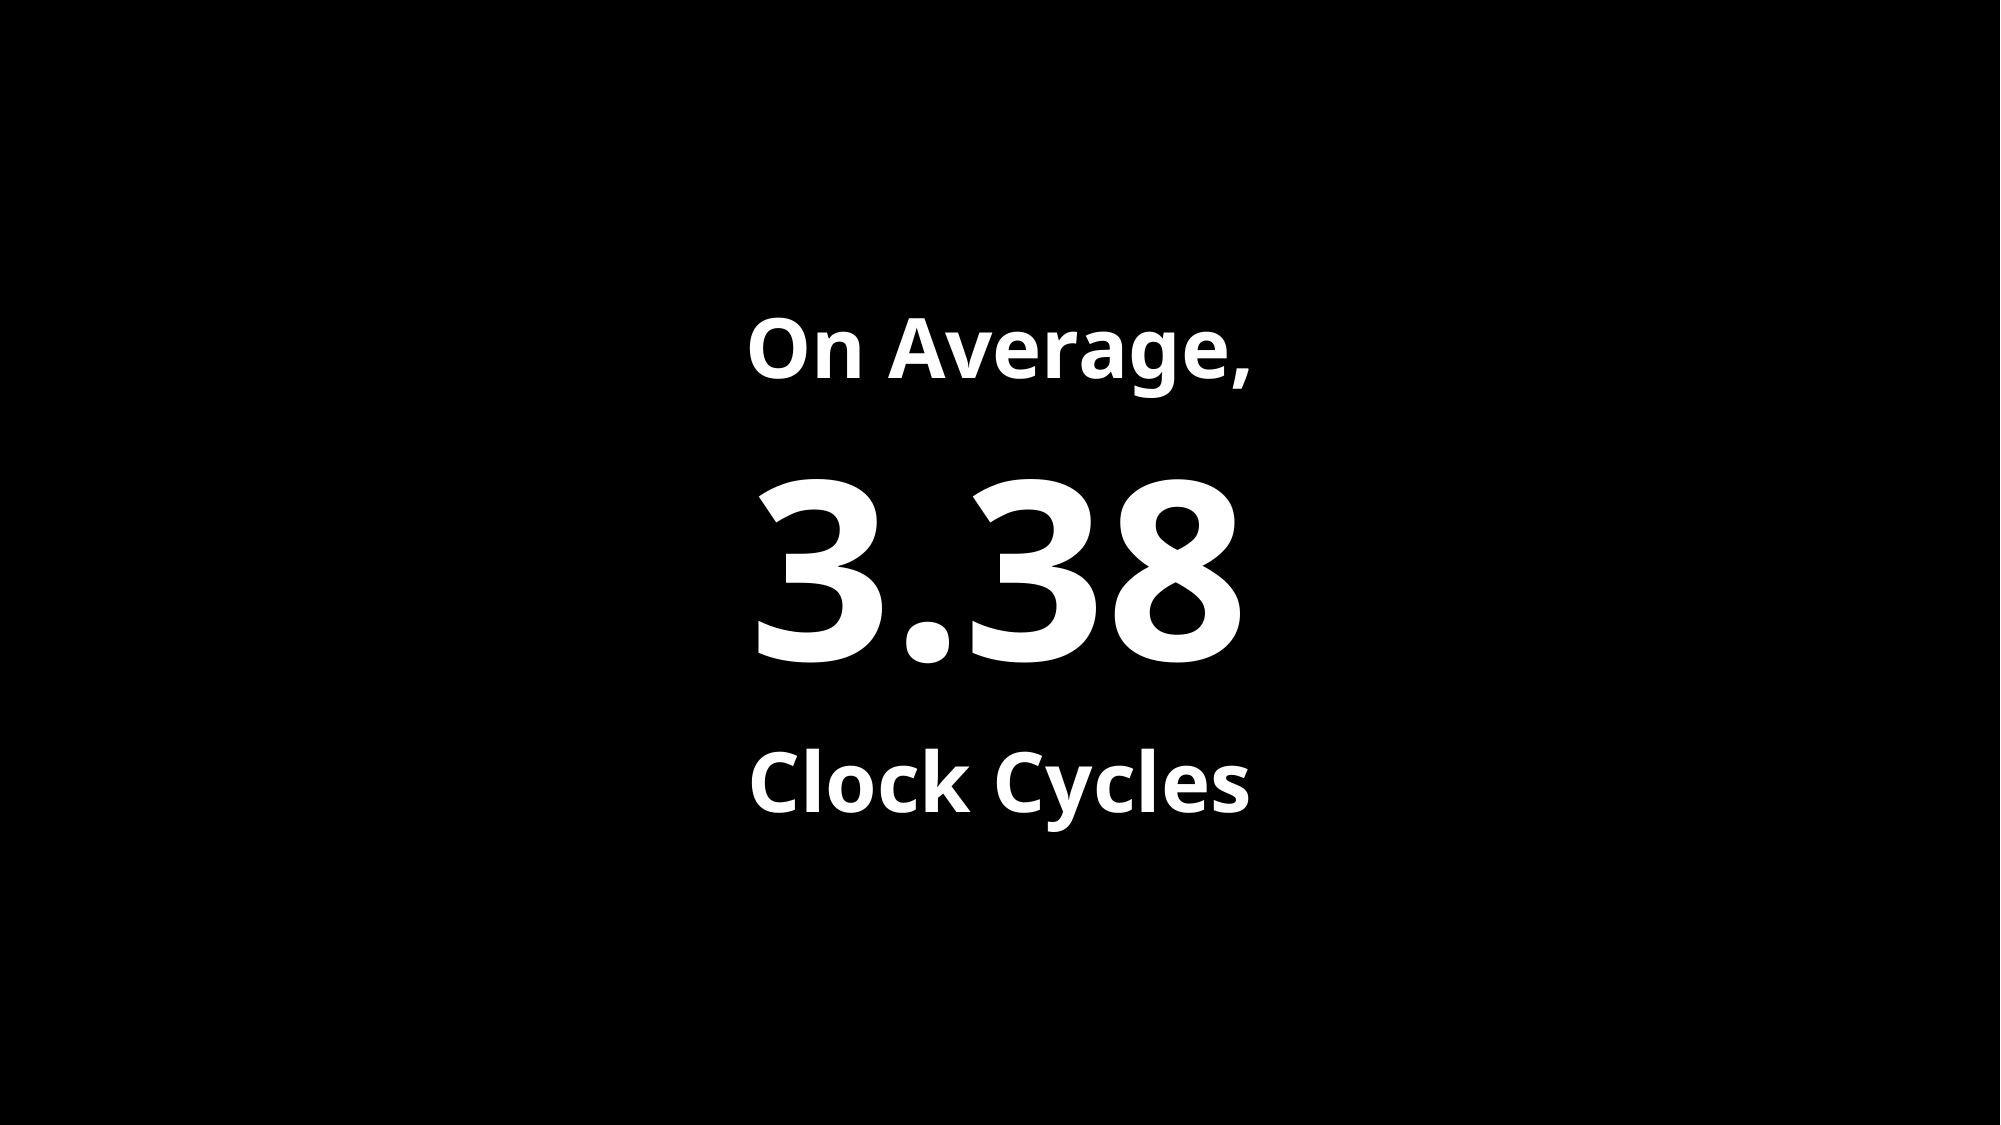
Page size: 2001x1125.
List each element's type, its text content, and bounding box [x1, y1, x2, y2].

text_box Clock Cycles [732, 721, 1268, 837]
text_box 3.38 [0, 403, 2000, 719]
text_box On Average, [730, 287, 1270, 403]
